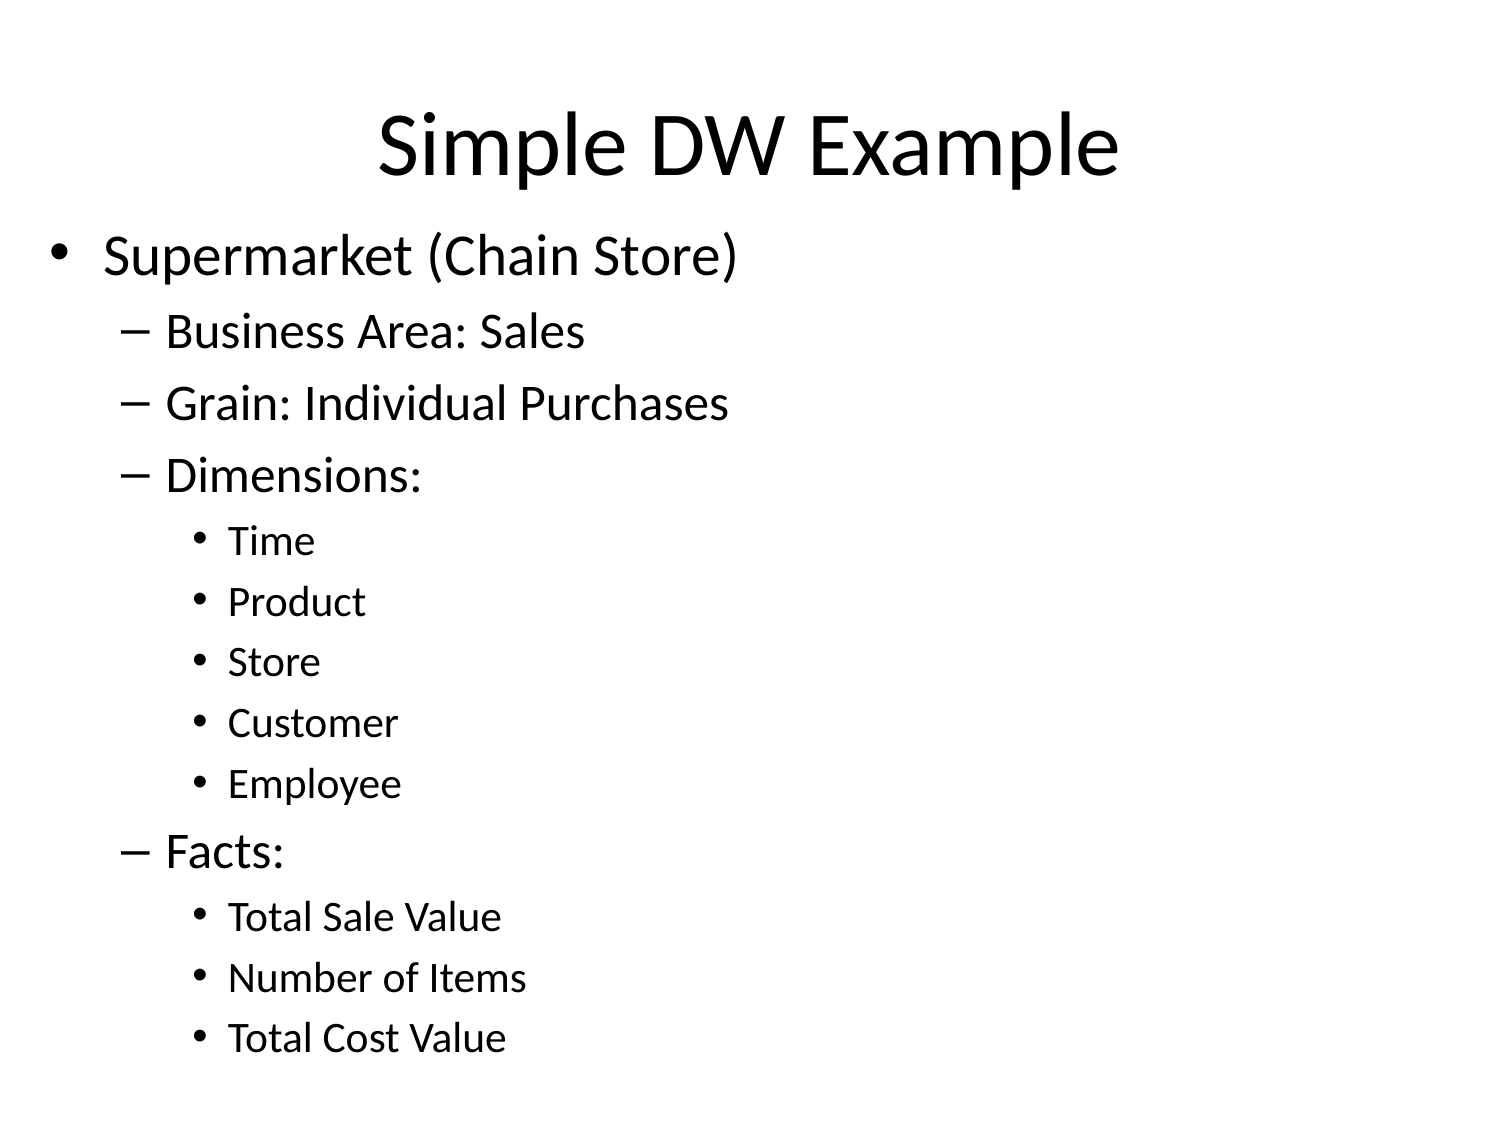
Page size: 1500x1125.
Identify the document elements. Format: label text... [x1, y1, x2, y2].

title Simple DW Example [75, 45, 1425, 208]
list Supermarket (Chain Store) Business Area: Sales Grain: Individual Purchases Dimensions: Time Product Store Customer Employee Facts: Total Sale Value Number of Items Total Cost Value [34, 208, 1465, 1071]
